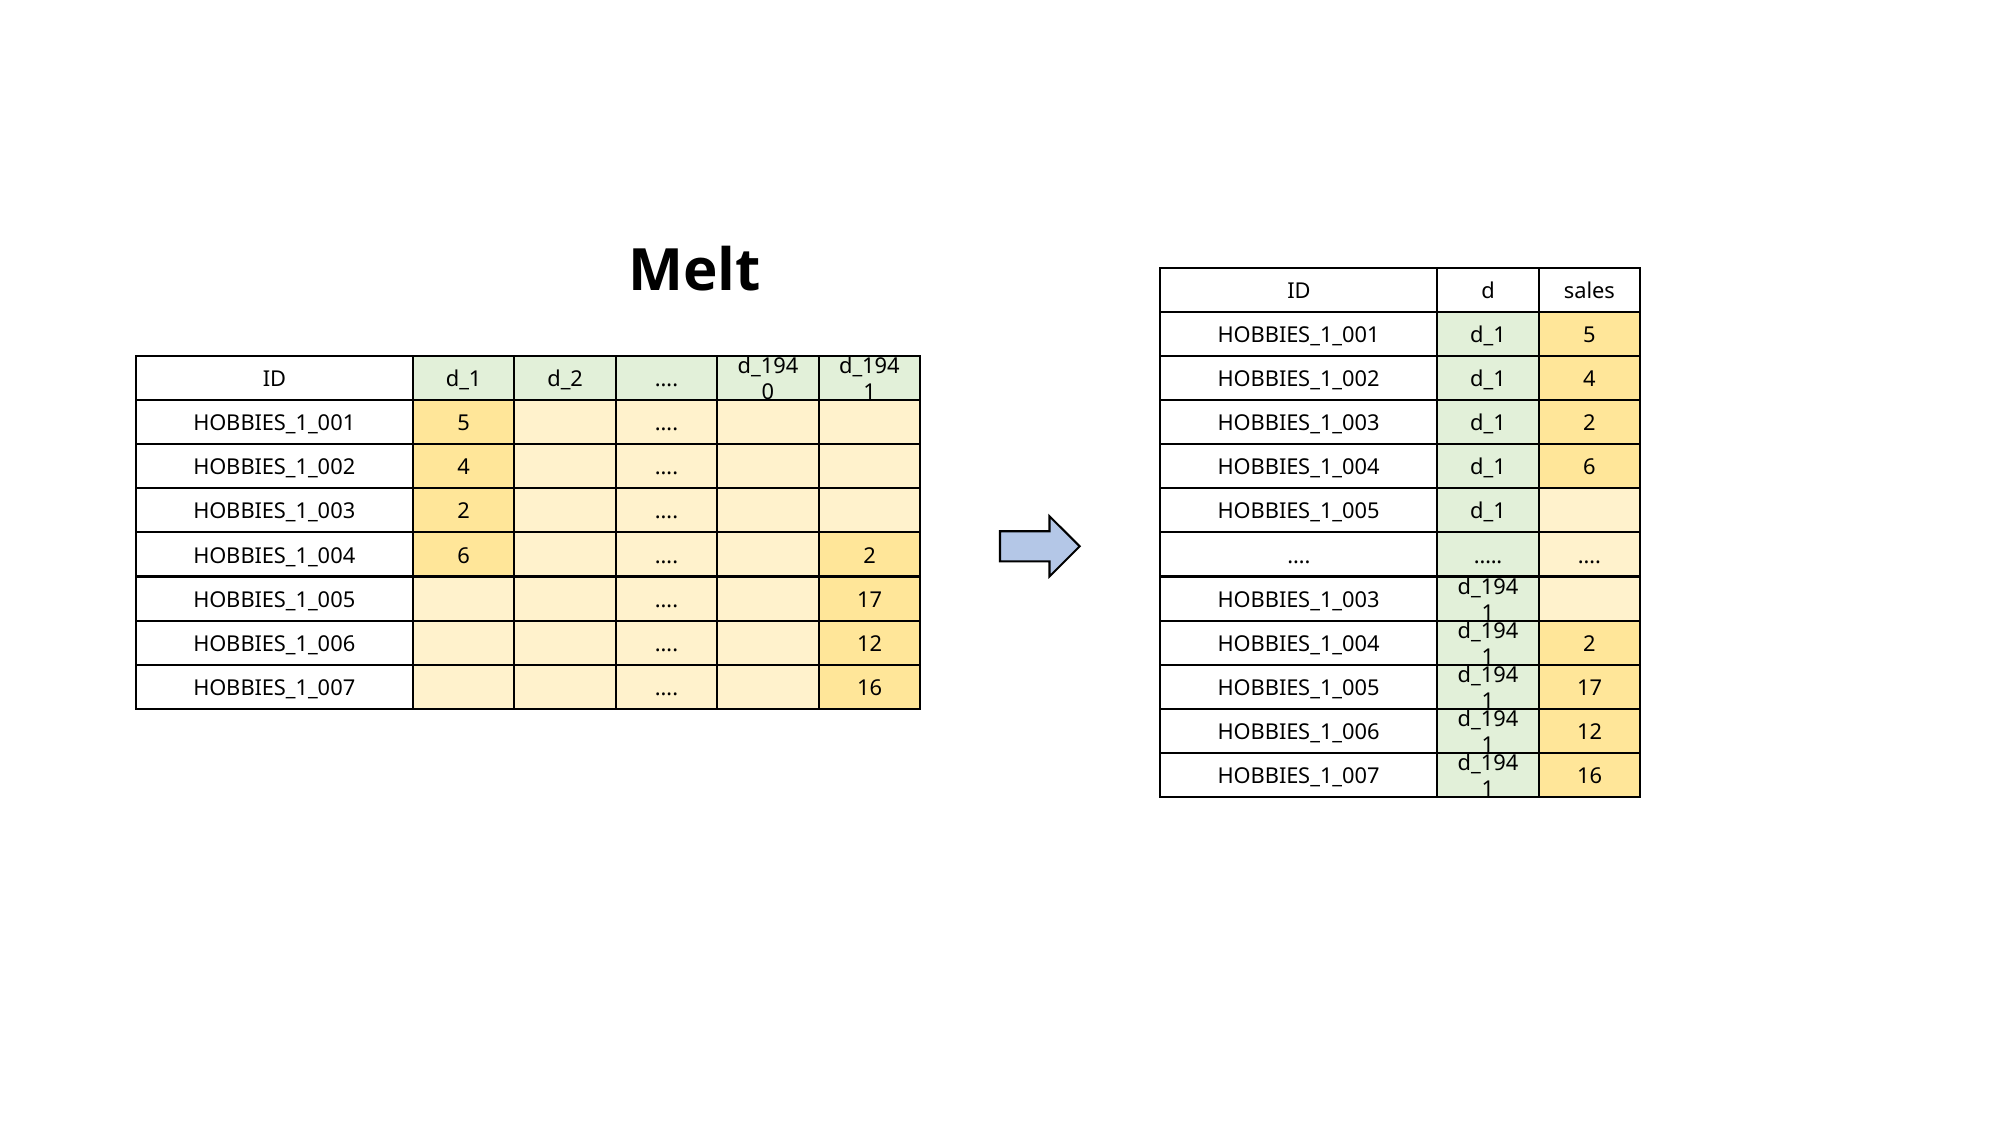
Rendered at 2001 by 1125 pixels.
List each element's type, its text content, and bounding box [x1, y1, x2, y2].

text_box HOBBIES_1_004 [1159, 620, 1436, 664]
text_box d_1941 [1436, 752, 1538, 798]
text_box …. [615, 487, 718, 531]
text_box d_1 [1436, 355, 1538, 399]
text_box [412, 664, 513, 710]
text_box ID [135, 355, 412, 401]
text_box [513, 664, 615, 710]
text_box HOBBIES_1_006 [1159, 708, 1436, 752]
text_box HOBBIES_1_003 [1159, 399, 1436, 443]
text_box [718, 487, 818, 531]
text_box [718, 443, 818, 487]
text_box HOBBIES_1_007 [135, 664, 412, 710]
text_box d_2 [513, 355, 615, 401]
text_box HOBBIES_1_001 [135, 401, 412, 443]
text_box [513, 443, 615, 487]
text_box d_1941 [818, 355, 921, 401]
text_box ID [1159, 267, 1436, 313]
text_box …. [615, 355, 718, 401]
text_box …. [1538, 531, 1641, 575]
text_box 17 [1538, 664, 1641, 708]
text_box [513, 401, 615, 443]
text_box [998, 513, 1082, 579]
text_box …. [615, 620, 718, 664]
text_box HOBBIES_1_004 [1159, 443, 1436, 487]
text_box …. [615, 401, 718, 443]
text_box d_1941 [1436, 664, 1538, 708]
text_box HOBBIES_1_002 [135, 443, 412, 487]
text_box …. [615, 575, 718, 620]
text_box 16 [818, 664, 921, 710]
text_box …. [615, 664, 718, 710]
text_box [818, 443, 921, 487]
text_box Melt [613, 224, 776, 310]
text_box 2 [1538, 399, 1641, 443]
text_box d_1941 [1436, 575, 1538, 620]
text_box d_1941 [1436, 708, 1538, 752]
text_box [718, 531, 818, 575]
text_box [412, 620, 513, 664]
text_box [1538, 487, 1641, 531]
text_box d_1 [1436, 487, 1538, 531]
text_box 4 [1538, 355, 1641, 399]
text_box HOBBIES_1_005 [1159, 664, 1436, 708]
text_box d_1940 [718, 355, 818, 401]
text_box 17 [818, 575, 921, 620]
text_box 6 [1538, 443, 1641, 487]
text_box d_1 [1436, 313, 1538, 355]
text_box HOBBIES_1_007 [1159, 752, 1436, 798]
text_box 5 [1538, 313, 1641, 355]
text_box …. [615, 531, 718, 575]
text_box [1538, 575, 1641, 620]
text_box 12 [818, 620, 921, 664]
text_box HOBBIES_1_006 [135, 620, 412, 664]
text_box 2 [818, 531, 921, 575]
text_box [513, 487, 615, 531]
text_box [818, 401, 921, 443]
text_box …. [615, 443, 718, 487]
text_box HOBBIES_1_004 [135, 531, 412, 575]
text_box 2 [412, 487, 513, 531]
text_box [718, 664, 818, 710]
text_box 4 [412, 443, 513, 487]
text_box [718, 620, 818, 664]
text_box d_1941 [1436, 620, 1538, 664]
text_box d_1 [1436, 443, 1538, 487]
text_box 2 [1538, 620, 1641, 664]
text_box HOBBIES_1_003 [135, 487, 412, 531]
text_box HOBBIES_1_005 [1159, 487, 1436, 531]
text_box HOBBIES_1_001 [1159, 313, 1436, 355]
text_box HOBBIES_1_002 [1159, 355, 1436, 399]
text_box [818, 487, 921, 531]
text_box ….. [1436, 531, 1538, 575]
text_box 16 [1538, 752, 1641, 798]
text_box 12 [1538, 708, 1641, 752]
text_box [718, 575, 818, 620]
text_box d_1 [412, 355, 513, 401]
text_box [513, 620, 615, 664]
text_box d [1436, 267, 1538, 313]
text_box 6 [412, 531, 513, 575]
text_box [513, 575, 615, 620]
text_box [718, 401, 818, 443]
text_box [513, 531, 615, 575]
text_box HOBBIES_1_003 [1159, 575, 1436, 620]
text_box [412, 575, 513, 620]
text_box sales [1538, 267, 1641, 313]
text_box HOBBIES_1_005 [135, 575, 412, 620]
text_box d_1 [1436, 399, 1538, 443]
text_box 5 [412, 401, 513, 443]
text_box …. [1159, 531, 1436, 575]
